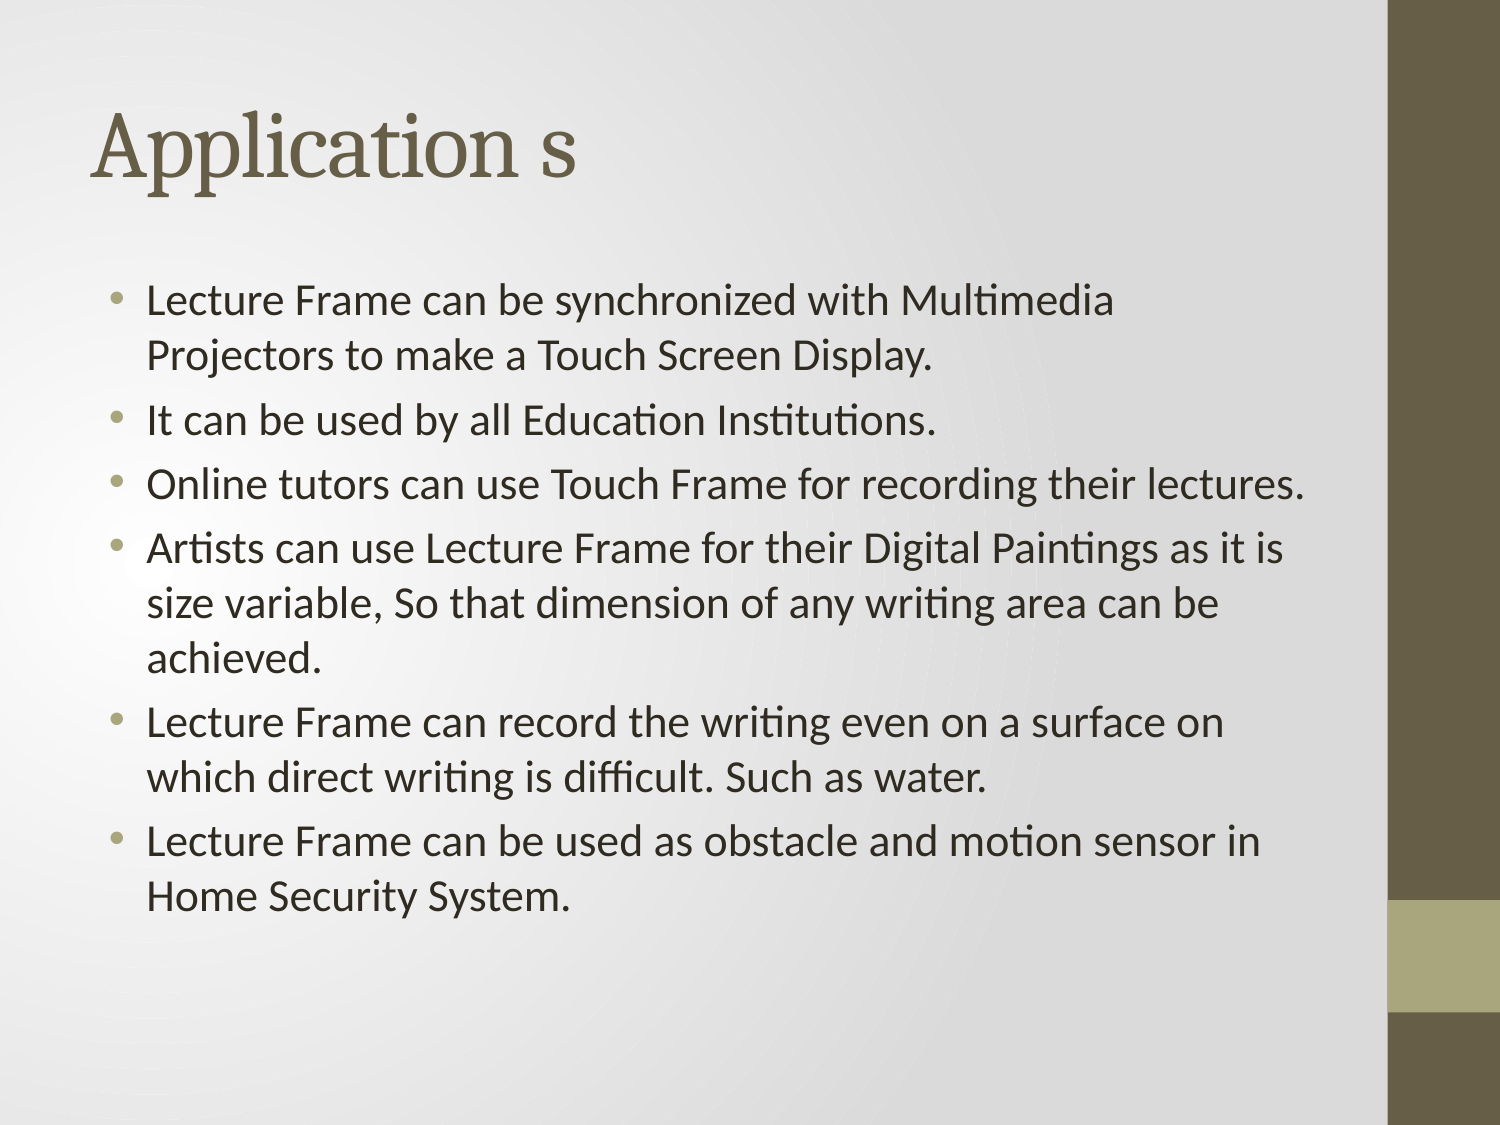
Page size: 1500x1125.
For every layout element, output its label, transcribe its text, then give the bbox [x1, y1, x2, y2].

title Application s [75, 45, 1325, 233]
list Lecture Frame can be synchronized with Multimedia Projectors to make a Touch Screen Display. It can be used by all Education Institutions. Online tutors can use Touch Frame for recording their lectures. Artists can use Lecture Frame for their Digital Paintings as it is size variable, So that dimension of any writing area can be achieved. Lecture Frame can record the writing even on a surface on which direct writing is difficult. Such as water. Lecture Frame can be used as obstacle and motion sensor in Home Security System. [75, 262, 1325, 1050]
